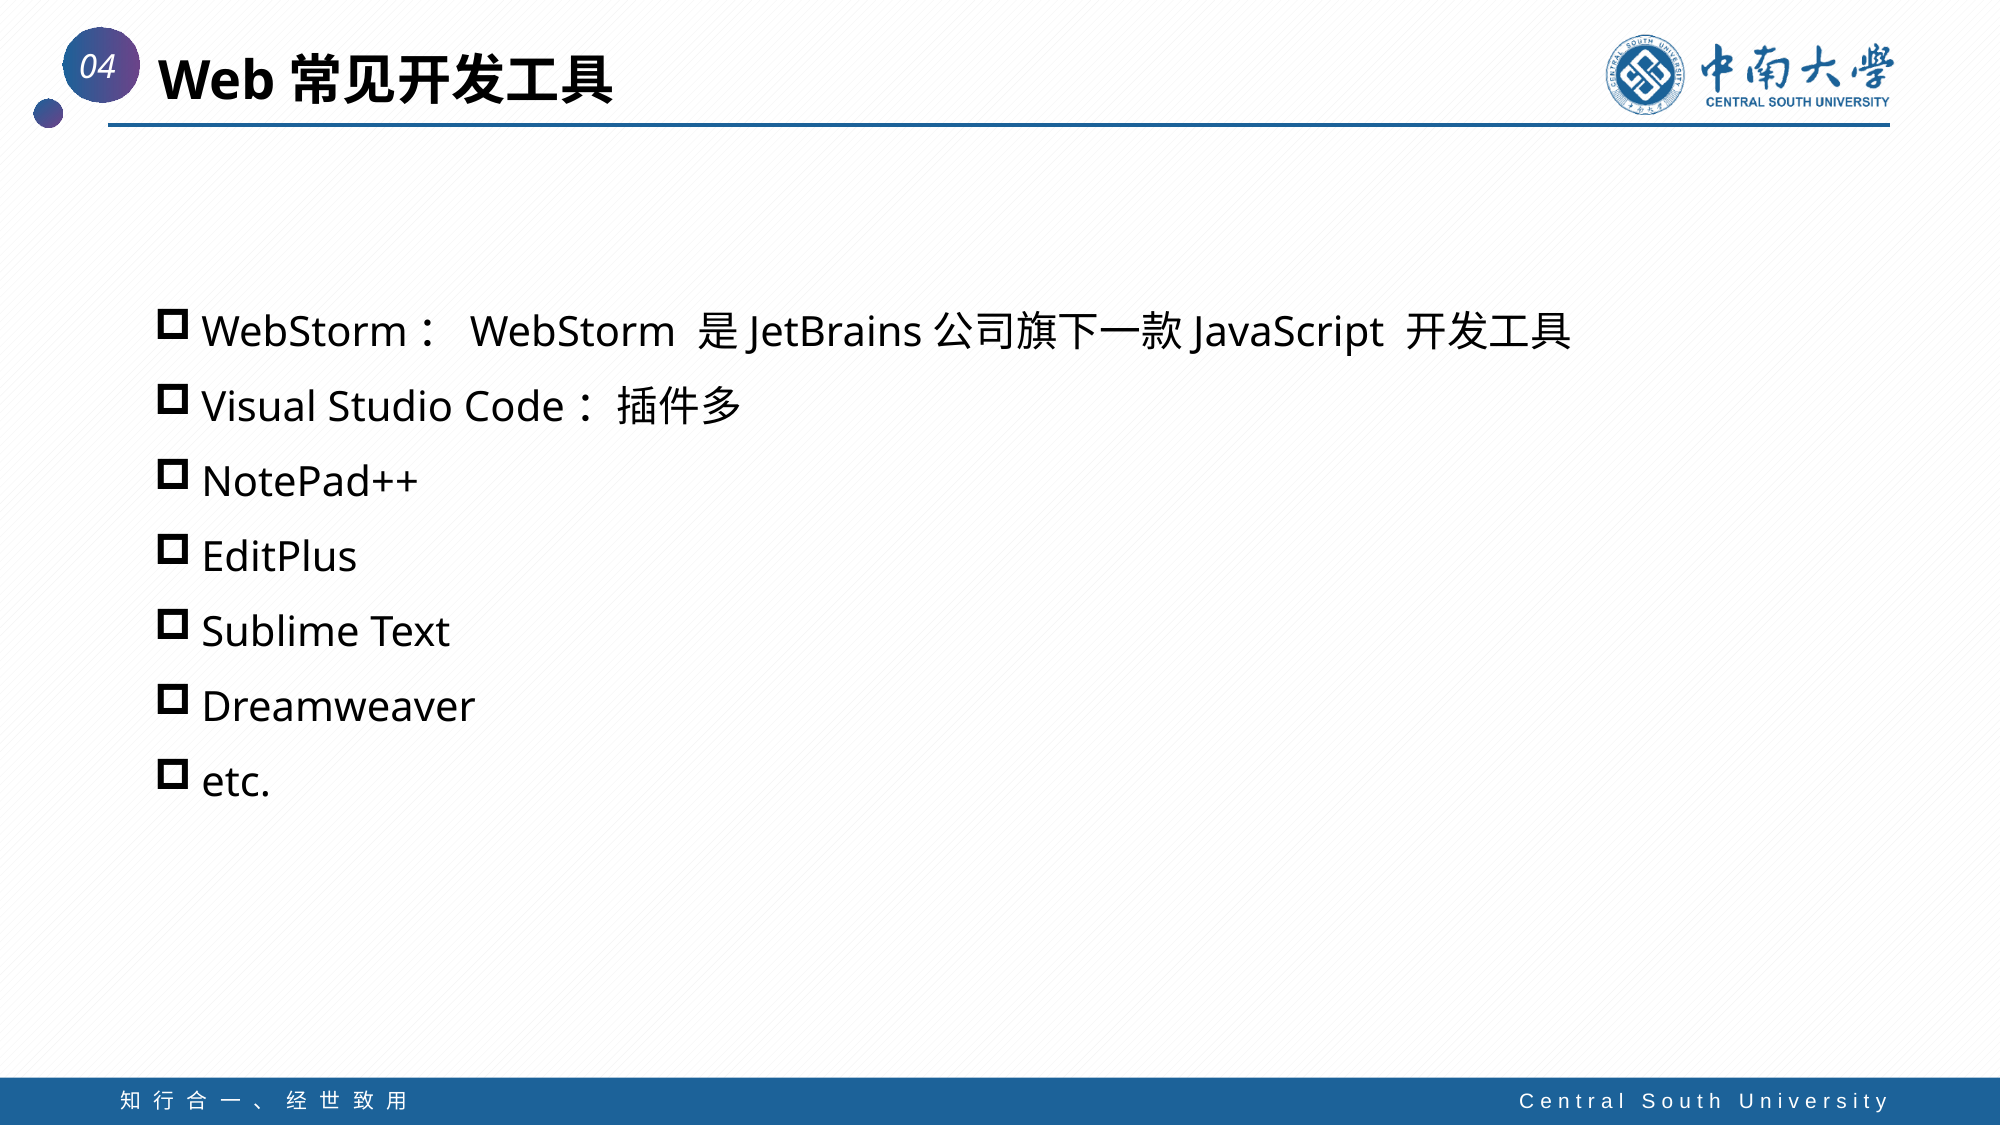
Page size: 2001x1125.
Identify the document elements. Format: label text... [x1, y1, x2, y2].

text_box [33, 26, 153, 128]
text_box [0, 1077, 2000, 1125]
text_box 知行合一、经世致用 [105, 1080, 423, 1120]
text_box Web常见开发工具 [158, 0, 1050, 118]
text_box WebStorm：WebStorm 是JetBrains公司旗下一款JavaScript 开发工具 Visual Studio Code：插件多 NotePad++ EditPlus Sublime Text Dreamweaver etc. [139, 272, 1890, 812]
text_box Central South University [1504, 1080, 1902, 1120]
picture [1595, 28, 1907, 121]
